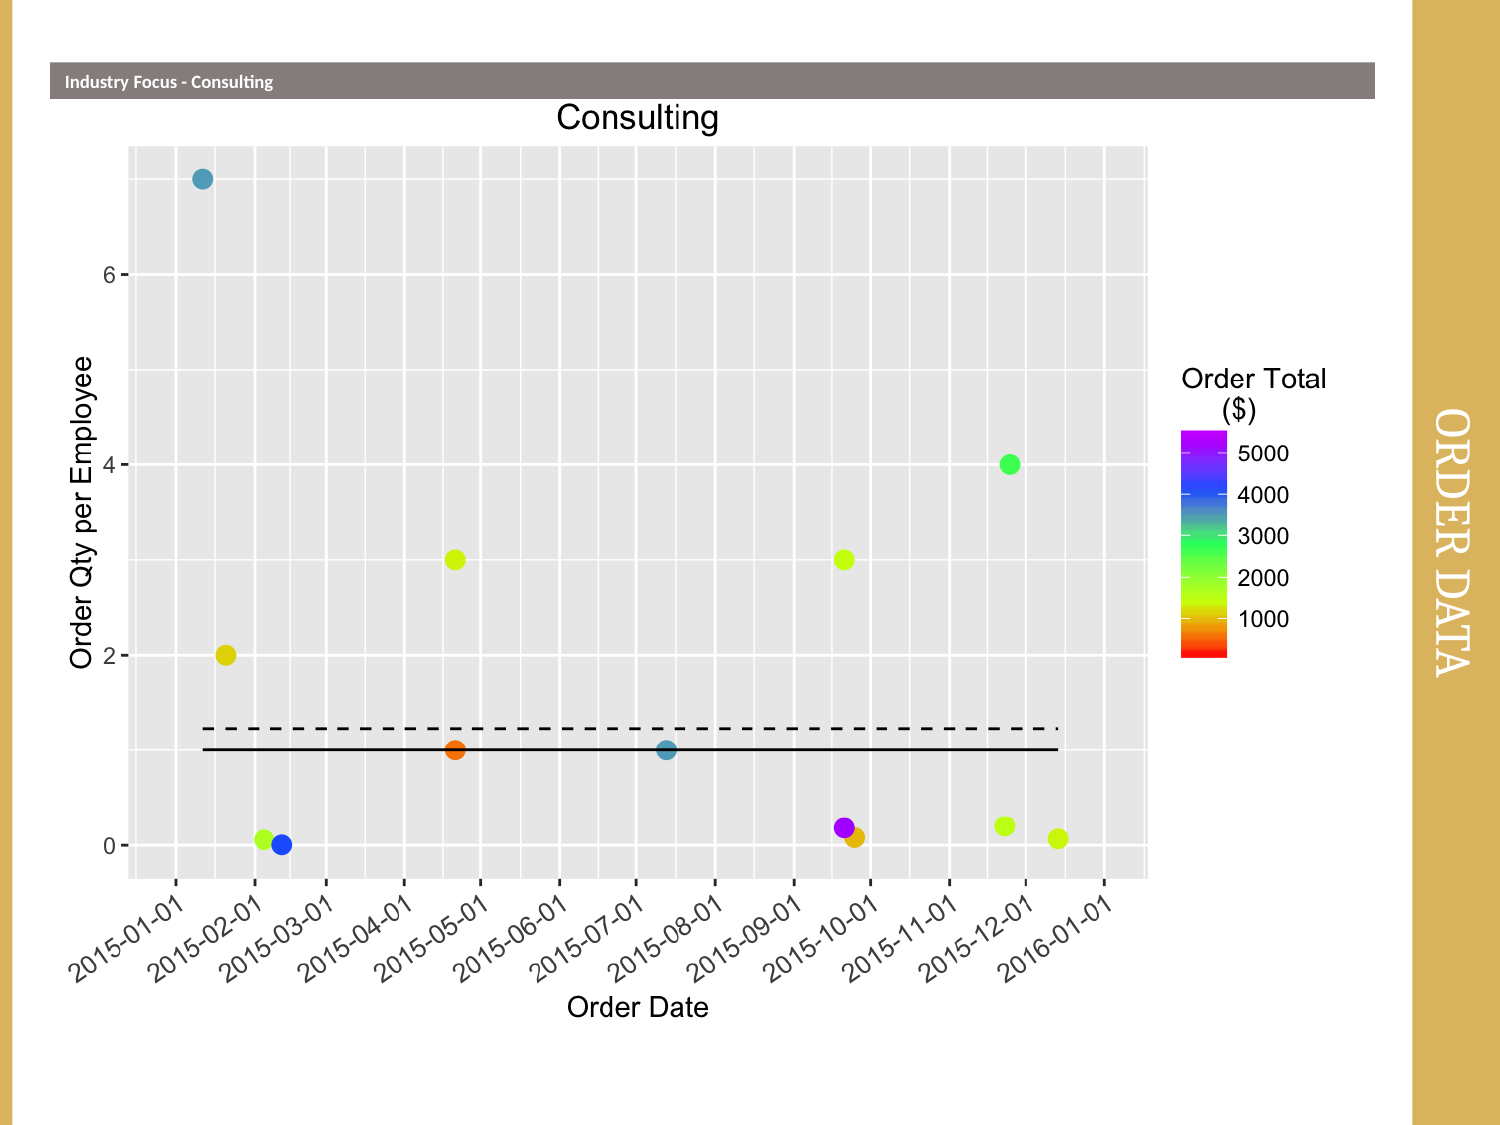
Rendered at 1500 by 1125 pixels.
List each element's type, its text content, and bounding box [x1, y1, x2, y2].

title Order data [1412, 62, 1500, 1025]
list Industry Focus - Consulting [50, 62, 1375, 99]
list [49, 99, 1376, 1026]
